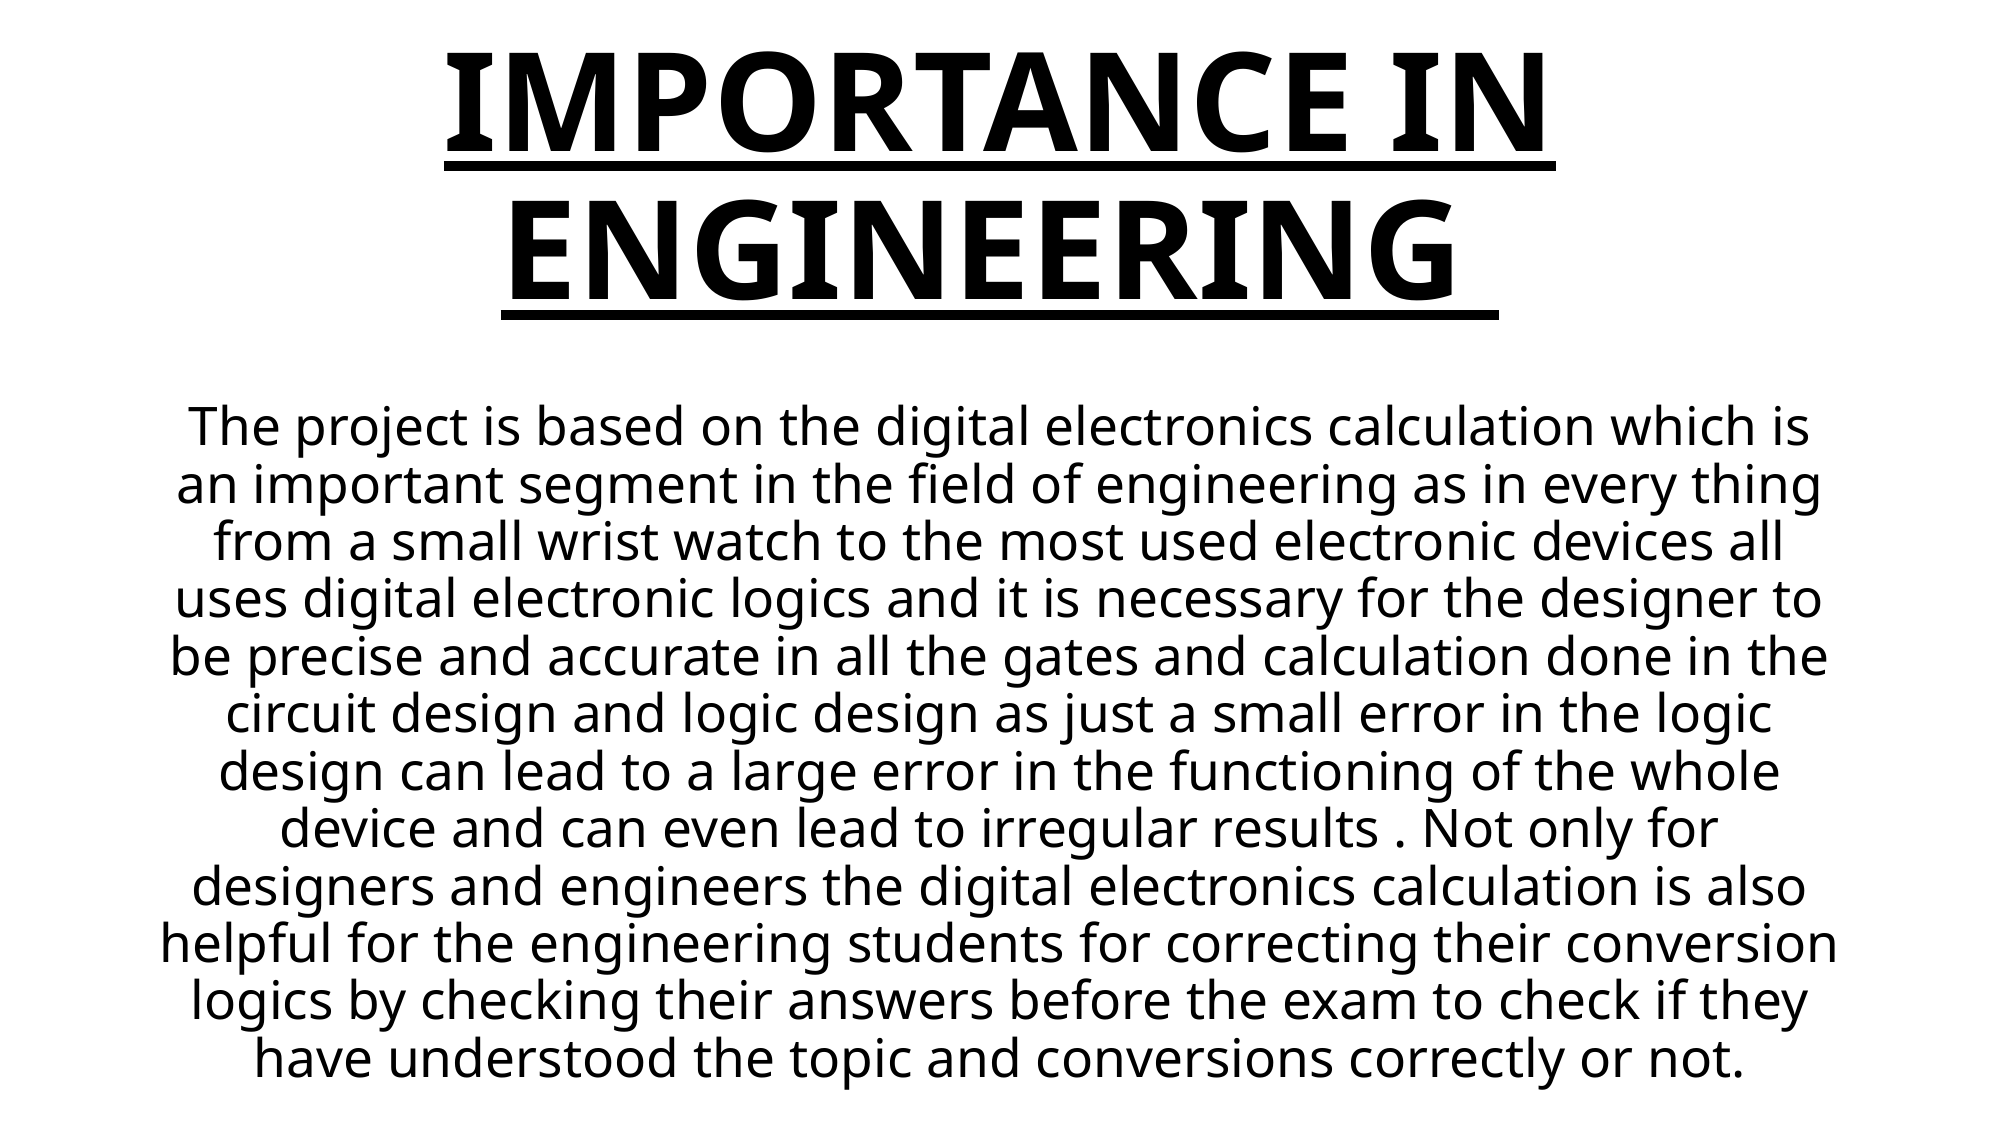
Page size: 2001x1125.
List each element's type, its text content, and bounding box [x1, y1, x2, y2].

title IMPORTANCE IN ENGINEERING [0, 18, 2000, 343]
list The project is based on the digital electronics calculation which is an important segment in the field of engineering as in every thing from a small wrist watch to the most used electronic devices all uses digital electronic logics and it is necessary for the designer to be precise and accurate in all the gates and calculation done in the circuit design and logic design as just a small error in the logic design can lead to a large error in the functioning of the whole device and can even lead to irregular results . Not only for designers and engineers the digital electronics calculation is also helpful for the engineering students for correcting their conversion logics by checking their answers before the exam to check if they have understood the topic and conversions correctly or not. [137, 392, 1863, 1107]
